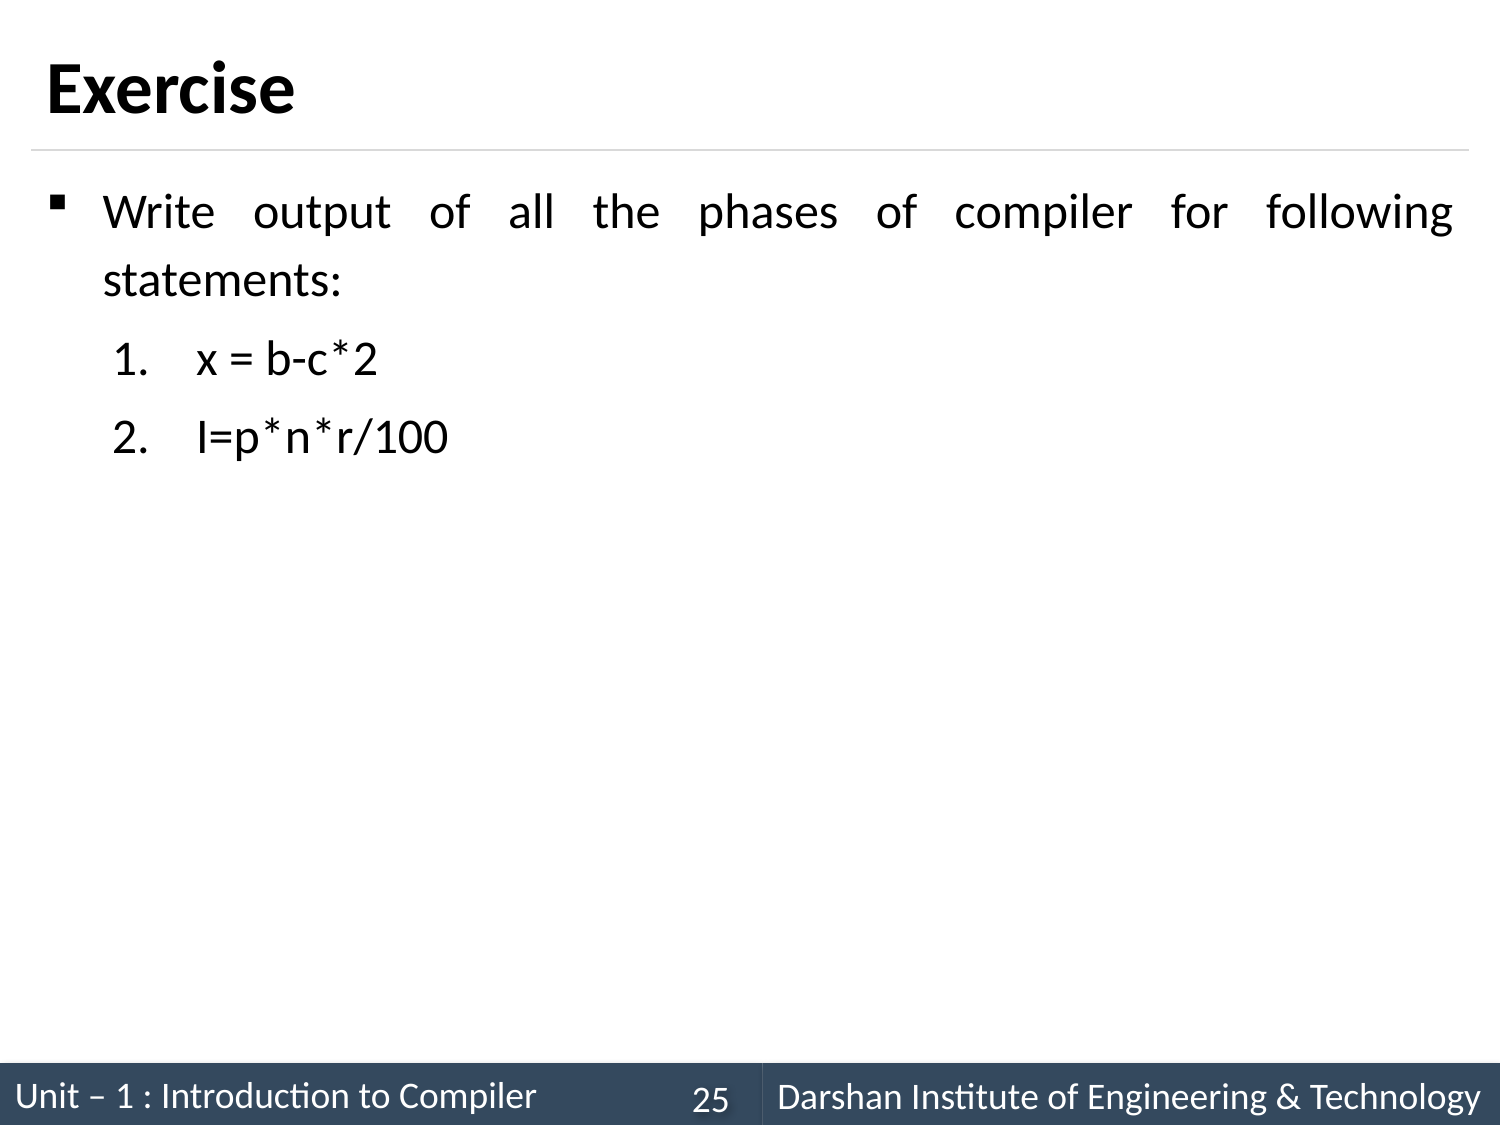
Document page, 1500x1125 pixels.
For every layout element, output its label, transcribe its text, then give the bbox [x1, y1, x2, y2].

title Exercise [31, 17, 1469, 150]
list Write output of all the phases of compiler for following statements: x = b-c*2 I=p*n*r/100 [31, 162, 1469, 1038]
